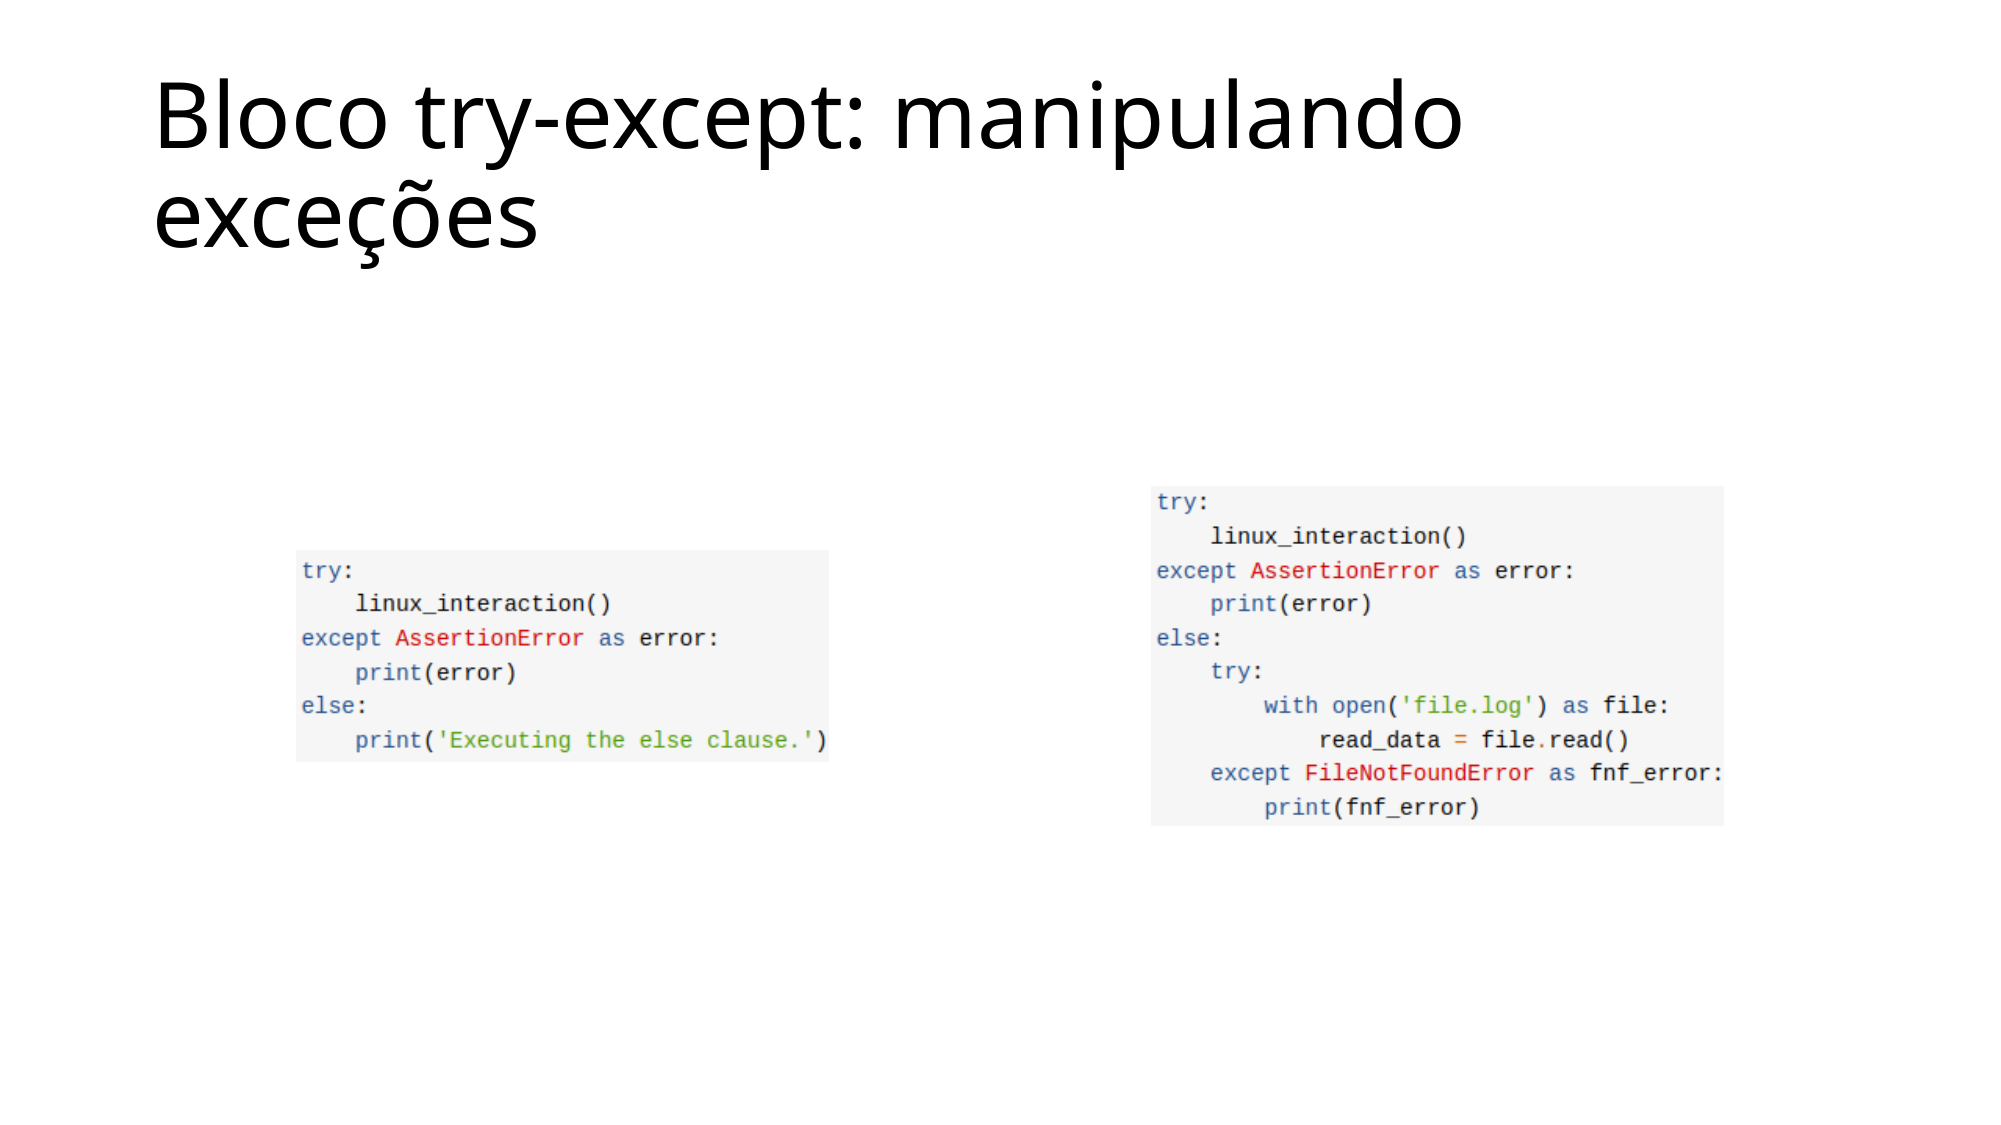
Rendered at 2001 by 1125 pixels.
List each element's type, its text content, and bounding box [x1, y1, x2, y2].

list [1151, 486, 1724, 826]
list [295, 550, 829, 762]
title Bloco try-except: manipulando exceções [137, 59, 1863, 278]
